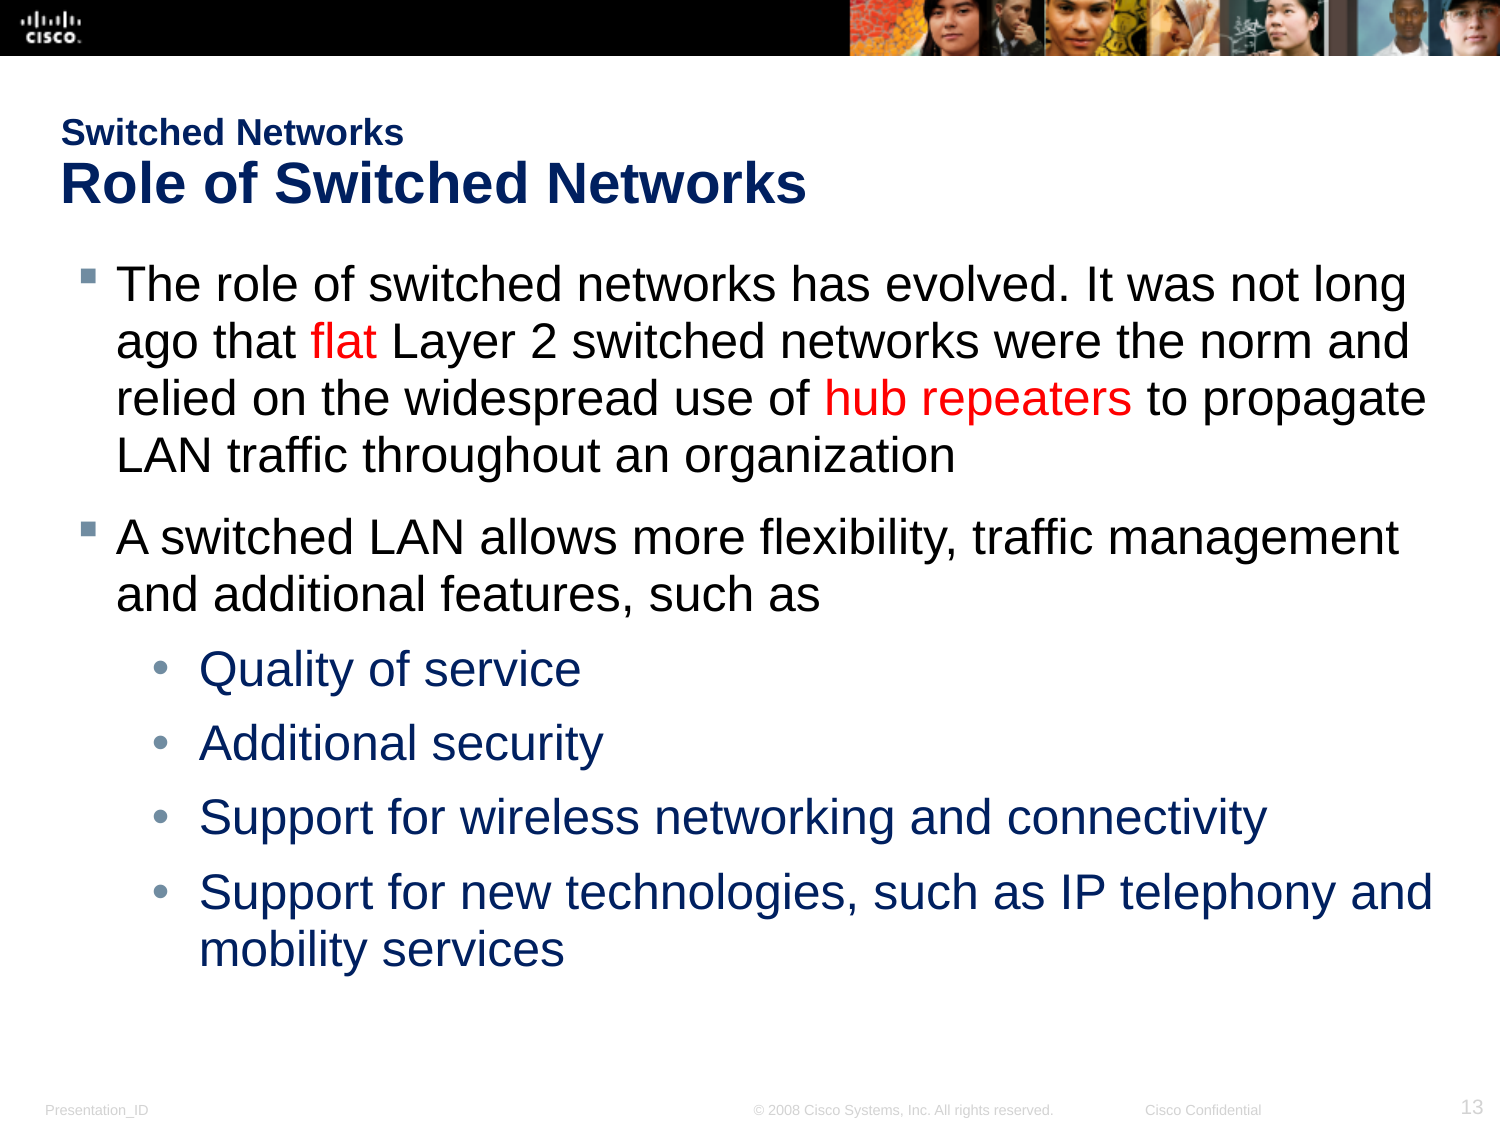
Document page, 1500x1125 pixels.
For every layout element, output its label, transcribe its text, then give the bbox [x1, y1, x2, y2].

picture [0, 0, 1500, 56]
list The role of switched networks has evolved. It was not long ago that flat Layer 2 switched networks were the norm and relied on the widespread use of hub repeaters to propagate LAN traffic throughout an organization A switched LAN allows more flexibility, traffic management and additional features, such as Quality of service Additional security Support for wireless networking and connectivity Support for new technologies, such as IP telephony and mobility services [63, 249, 1469, 1055]
title Switched Networks Role of Switched Networks [47, 85, 1384, 224]
